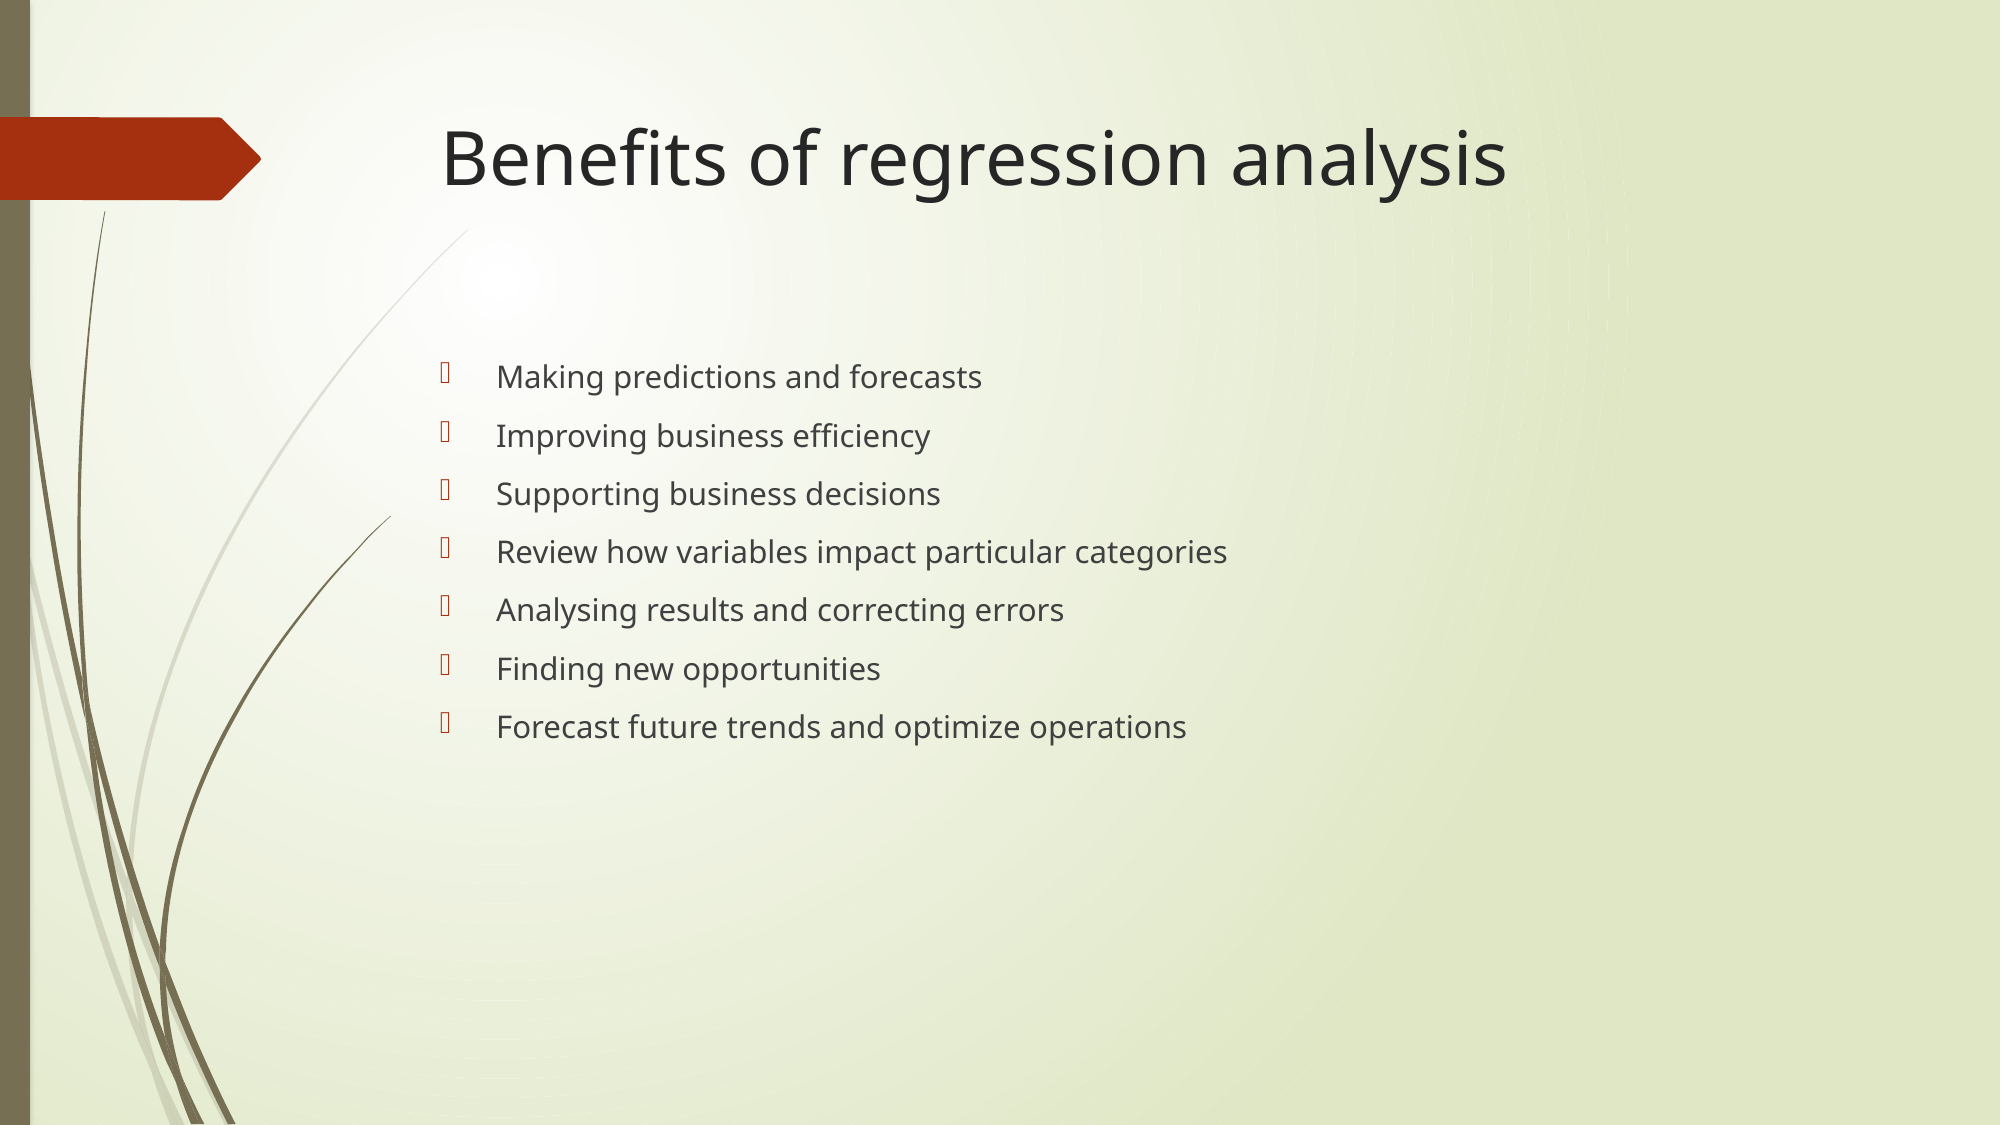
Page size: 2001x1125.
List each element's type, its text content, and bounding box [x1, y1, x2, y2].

title Benefits of regression analysis [425, 102, 1888, 313]
list Making predictions and forecasts Improving business efficiency Supporting business decisions Review how variables impact particular categories Analysing results and correcting errors Finding new opportunities Forecast future trends and optimize operations [424, 350, 1888, 970]
